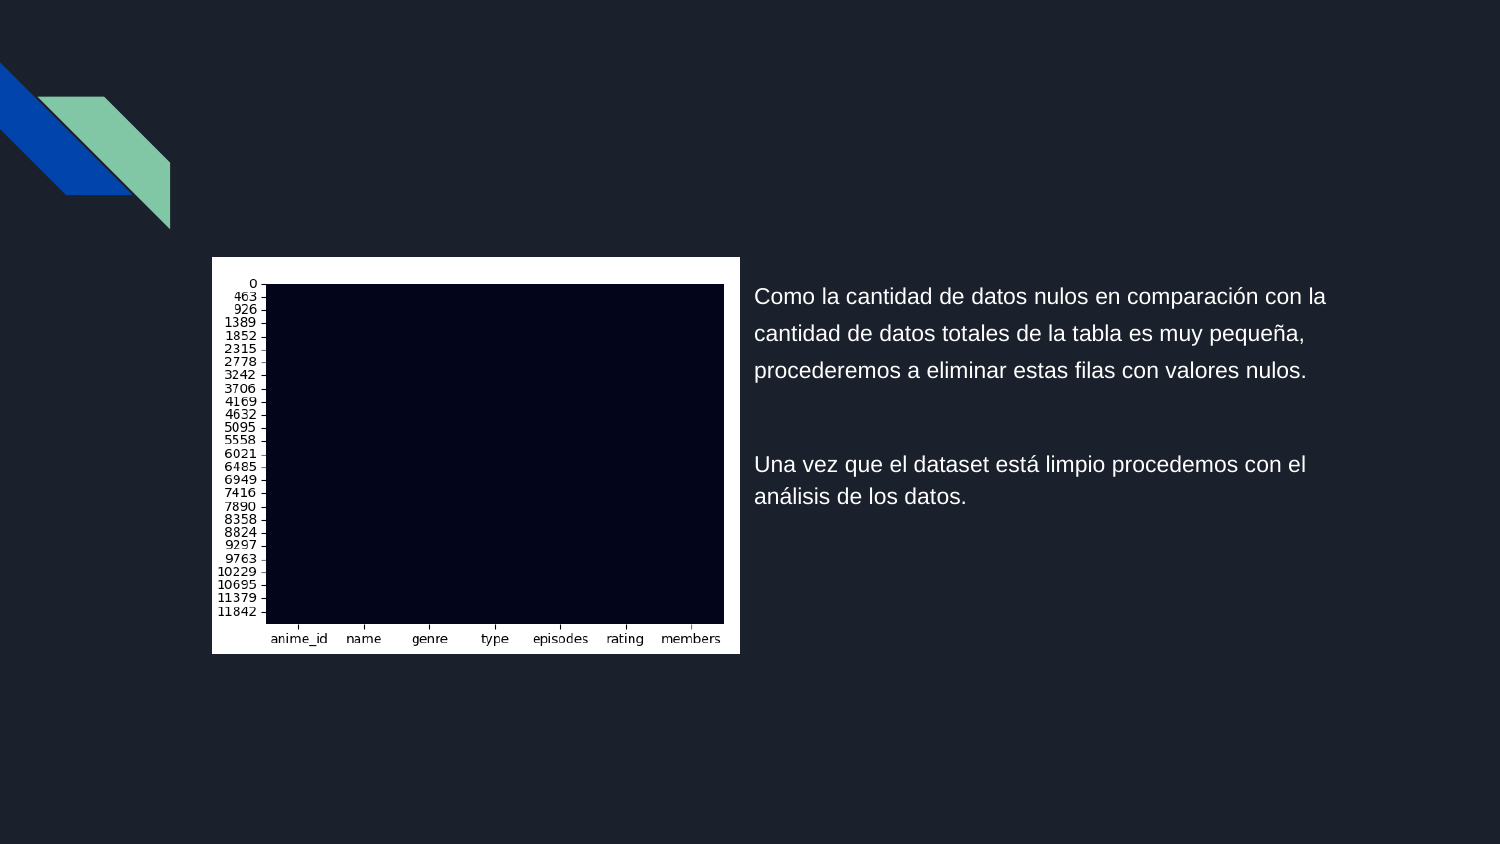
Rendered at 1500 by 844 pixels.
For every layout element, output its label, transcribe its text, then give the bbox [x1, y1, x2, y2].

list Como la cantidad de datos nulos en comparación con la cantidad de datos totales de la tabla es muy pequeña, procederemos a eliminar estas filas con valores nulos. Una vez que el dataset está limpio procedemos con el análisis de los datos. [740, 257, 1368, 654]
picture [212, 256, 740, 654]
